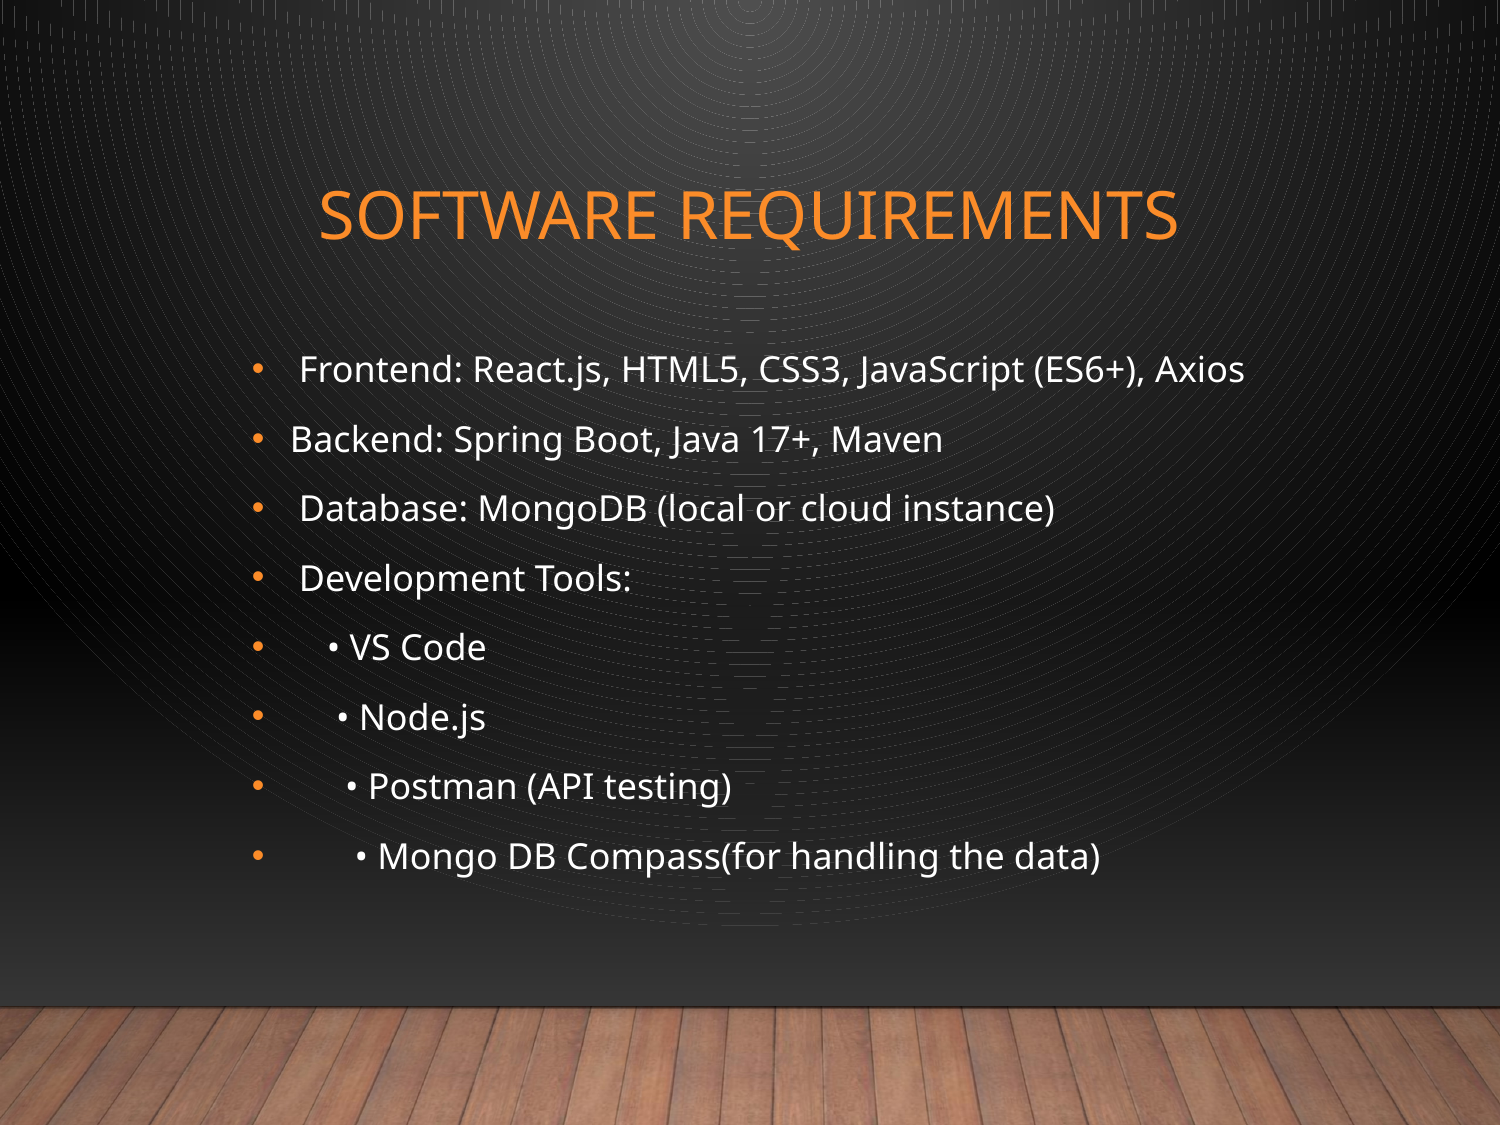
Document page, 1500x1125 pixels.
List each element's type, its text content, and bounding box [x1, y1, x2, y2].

picture [0, 1006, 1500, 1125]
list Frontend: React.js, HTML5, CSS3, JavaScript (ES6+), Axios Backend: Spring Boot, Java 17+, Maven Database: MongoDB (local or cloud instance) Development Tools: • VS Code • Node.js • Postman (API testing) • Mongo DB Compass(for handling the data) [236, 330, 1263, 897]
title Software Requirements [236, 131, 1263, 305]
